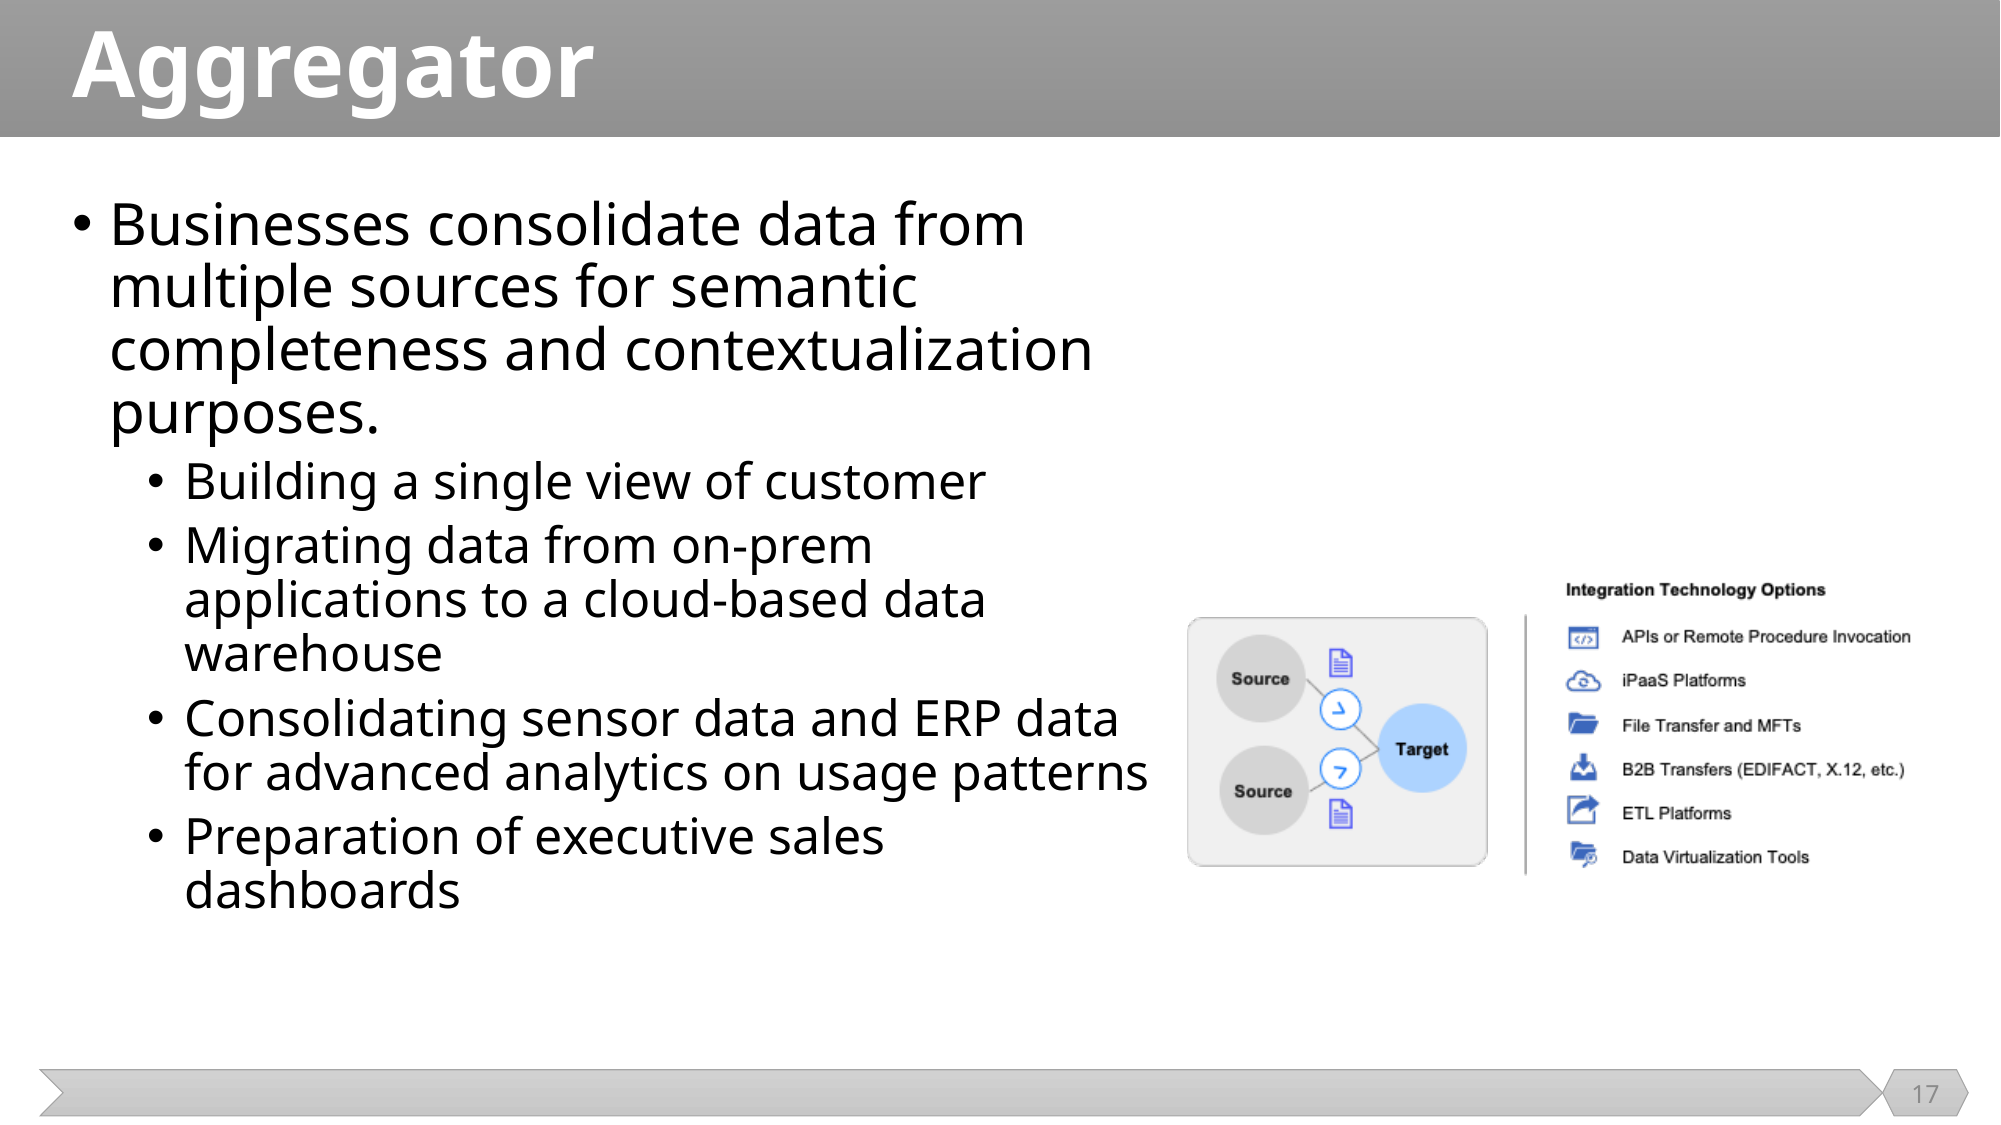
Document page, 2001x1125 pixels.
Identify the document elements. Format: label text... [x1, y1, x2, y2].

title Aggregator [56, 0, 1969, 137]
picture [1187, 574, 1926, 879]
slide_number 17 [1882, 1065, 1969, 1125]
list Businesses consolidate data from multiple sources for semantic completeness and contextualization purposes. Building a single view of customer Migrating data from on-prem applications to a cloud-based data warehouse Consolidating sensor data and ERP data for advanced analytics on usage patterns Preparation of executive sales dashboards [56, 187, 1174, 1014]
